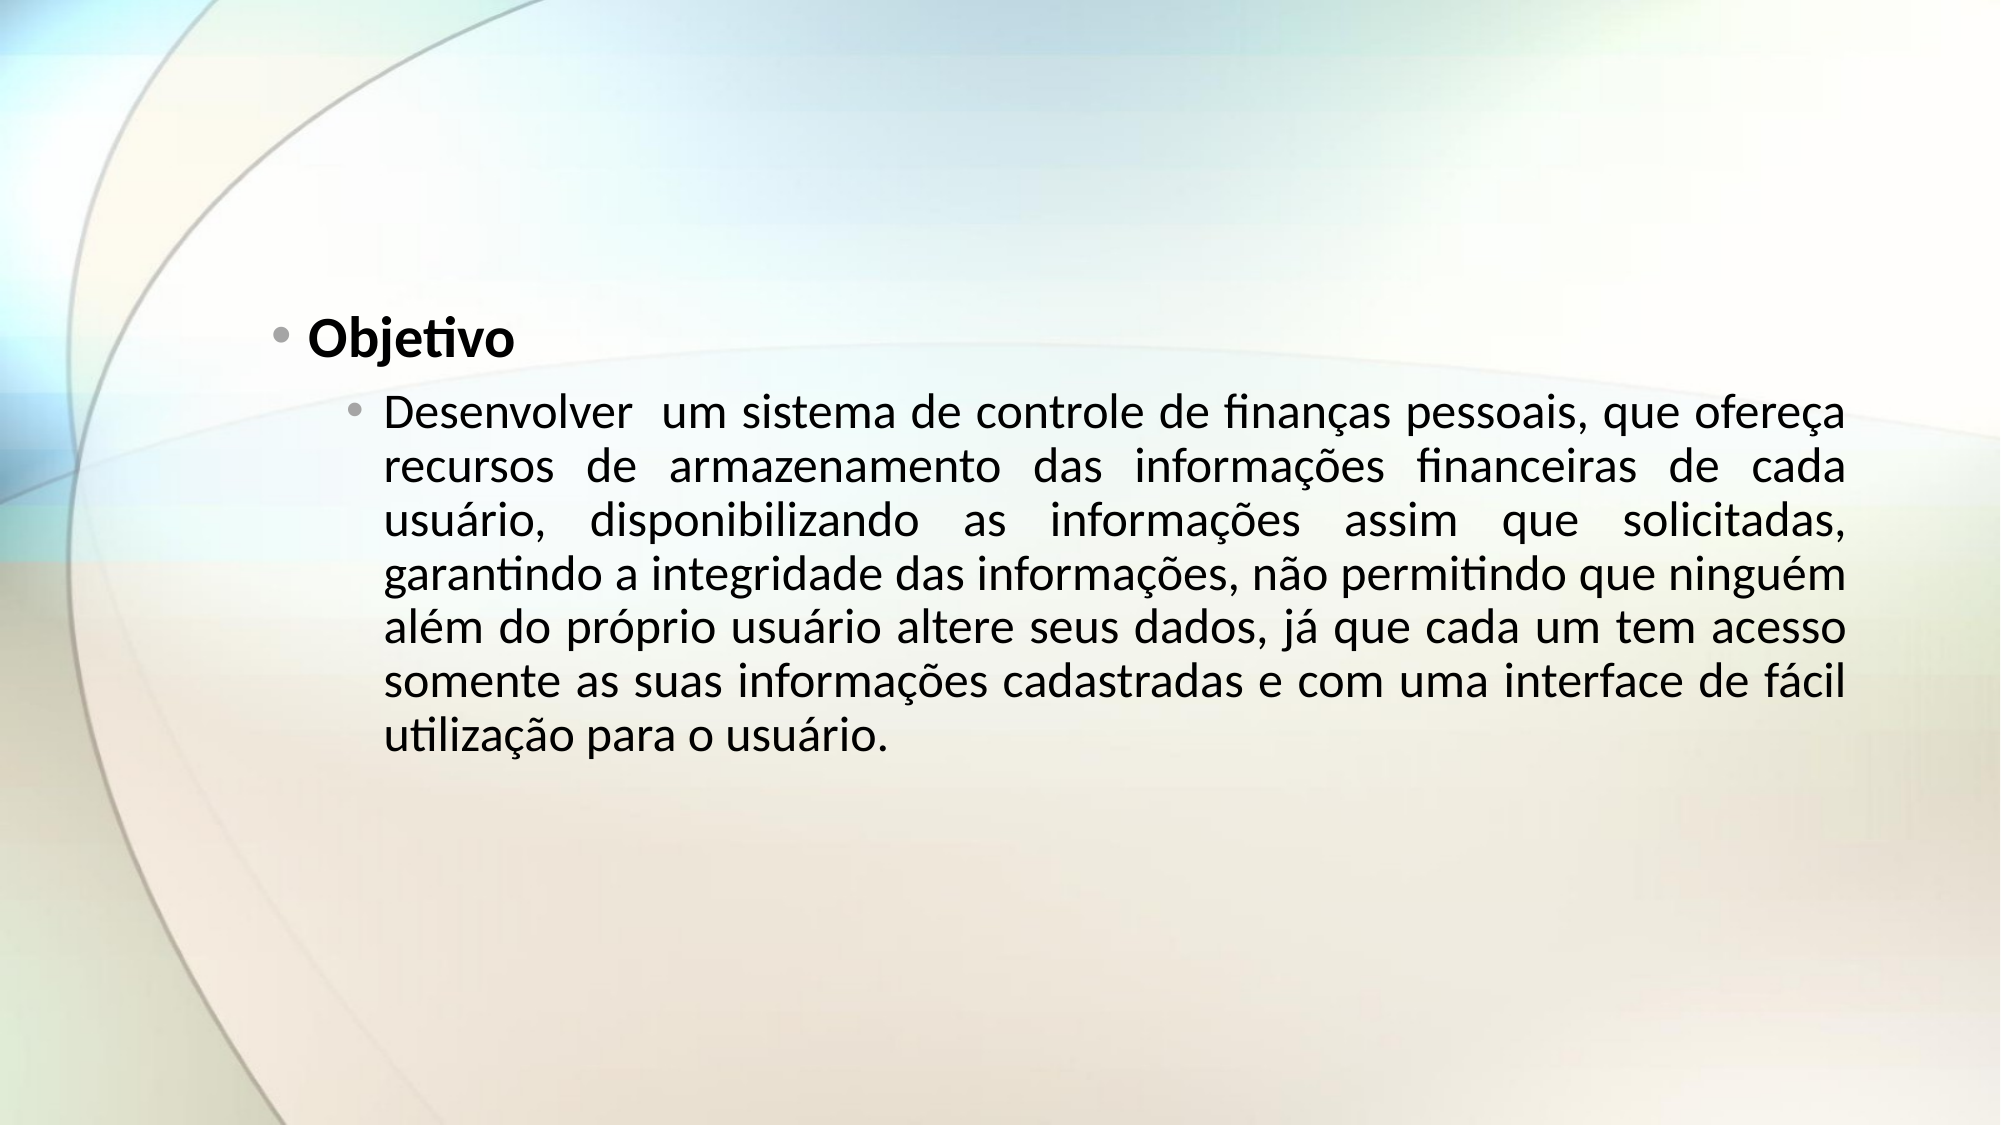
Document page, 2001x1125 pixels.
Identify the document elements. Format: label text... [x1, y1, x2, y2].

title [381, 59, 1863, 278]
list Objetivo Desenvolver um sistema de controle de finanças pessoais, que ofereça recursos de armazenamento das informações financeiras de cada usuário, disponibilizando as informações assim que solicitadas, garantindo a integridade das informações, não permitindo que ninguém além do próprio usuário altere seus dados, já que cada um tem acesso somente as suas informações cadastradas e com uma interface de fácil utilização para o usuário. [256, 299, 1863, 1014]
picture [0, 0, 2001, 1125]
